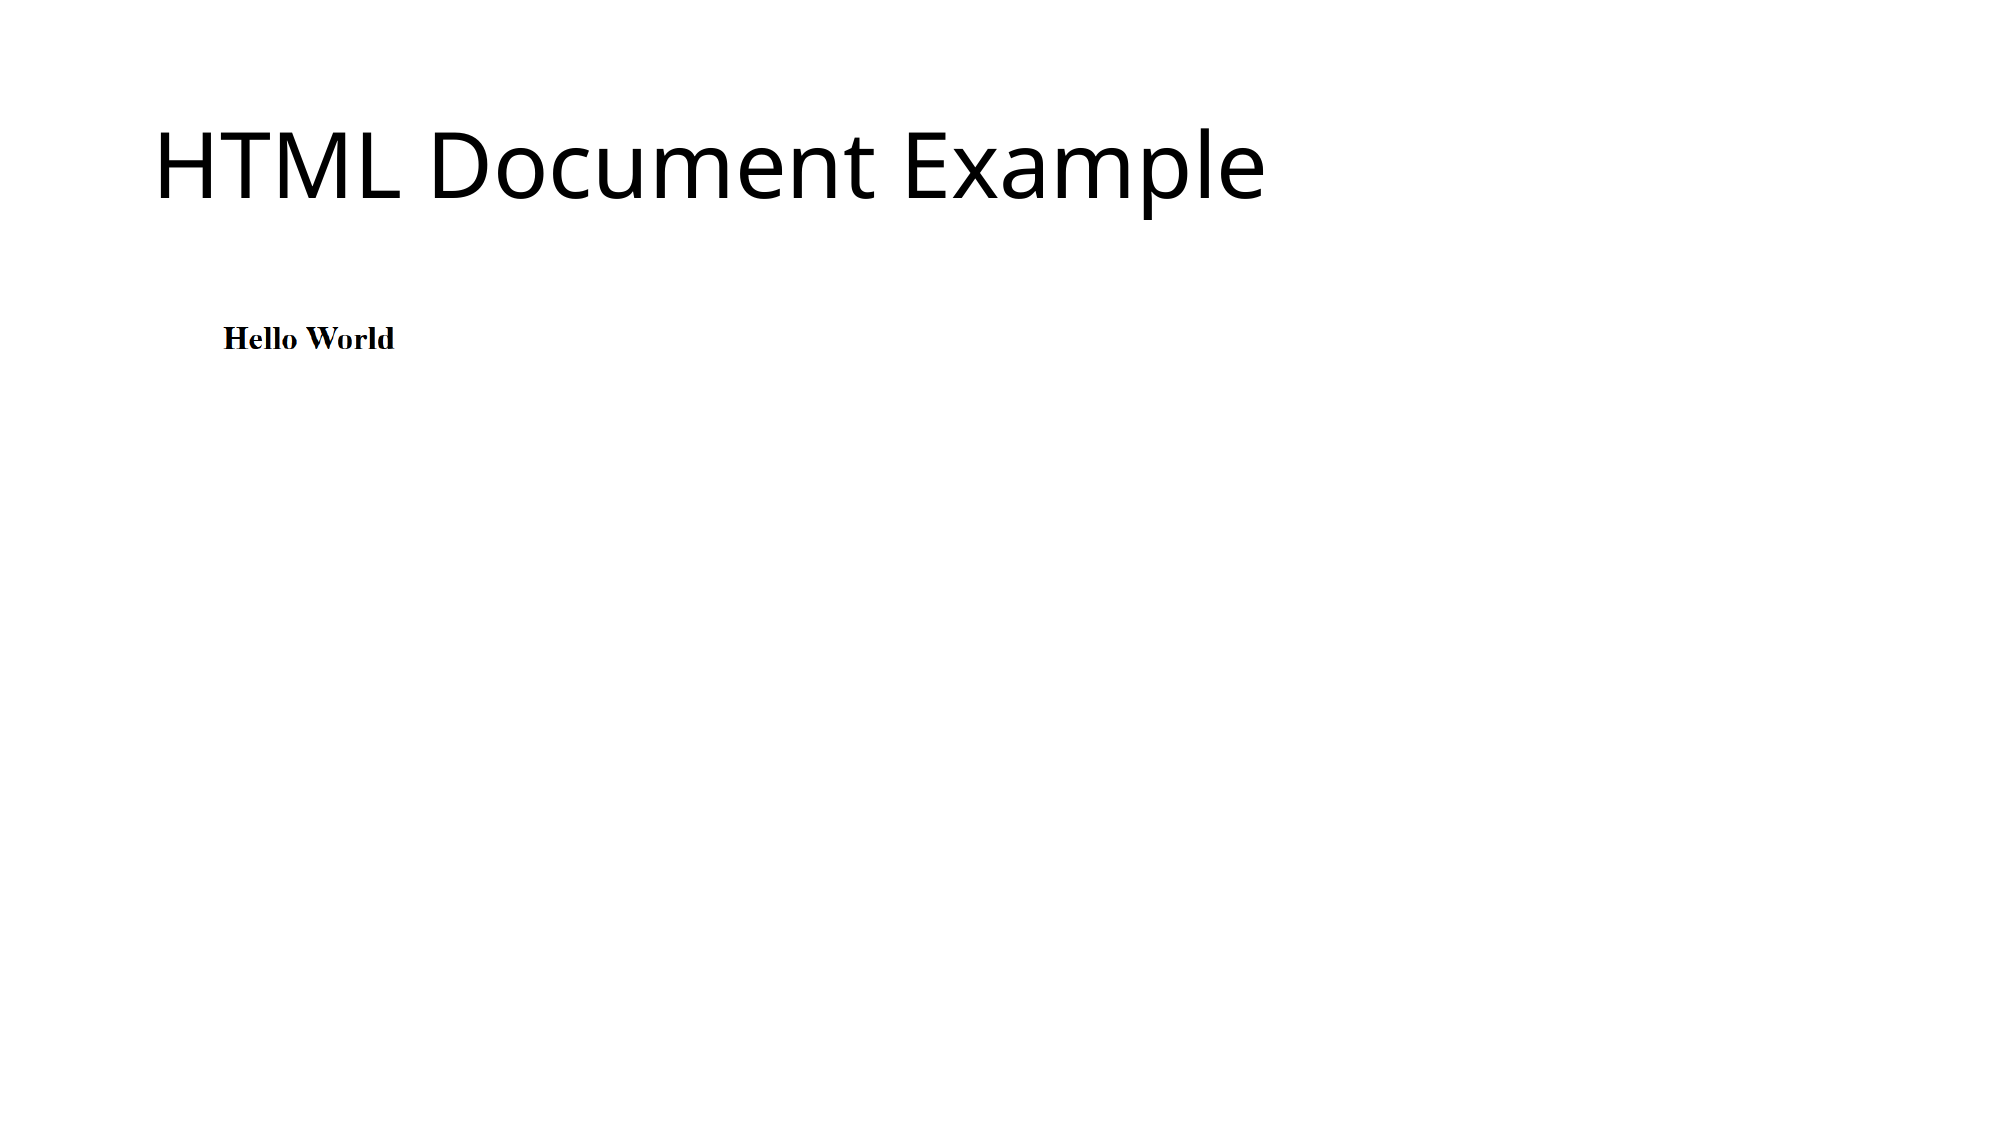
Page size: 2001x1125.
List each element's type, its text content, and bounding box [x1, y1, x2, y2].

title HTML Document Example [137, 59, 1863, 278]
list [217, 299, 1783, 1014]
